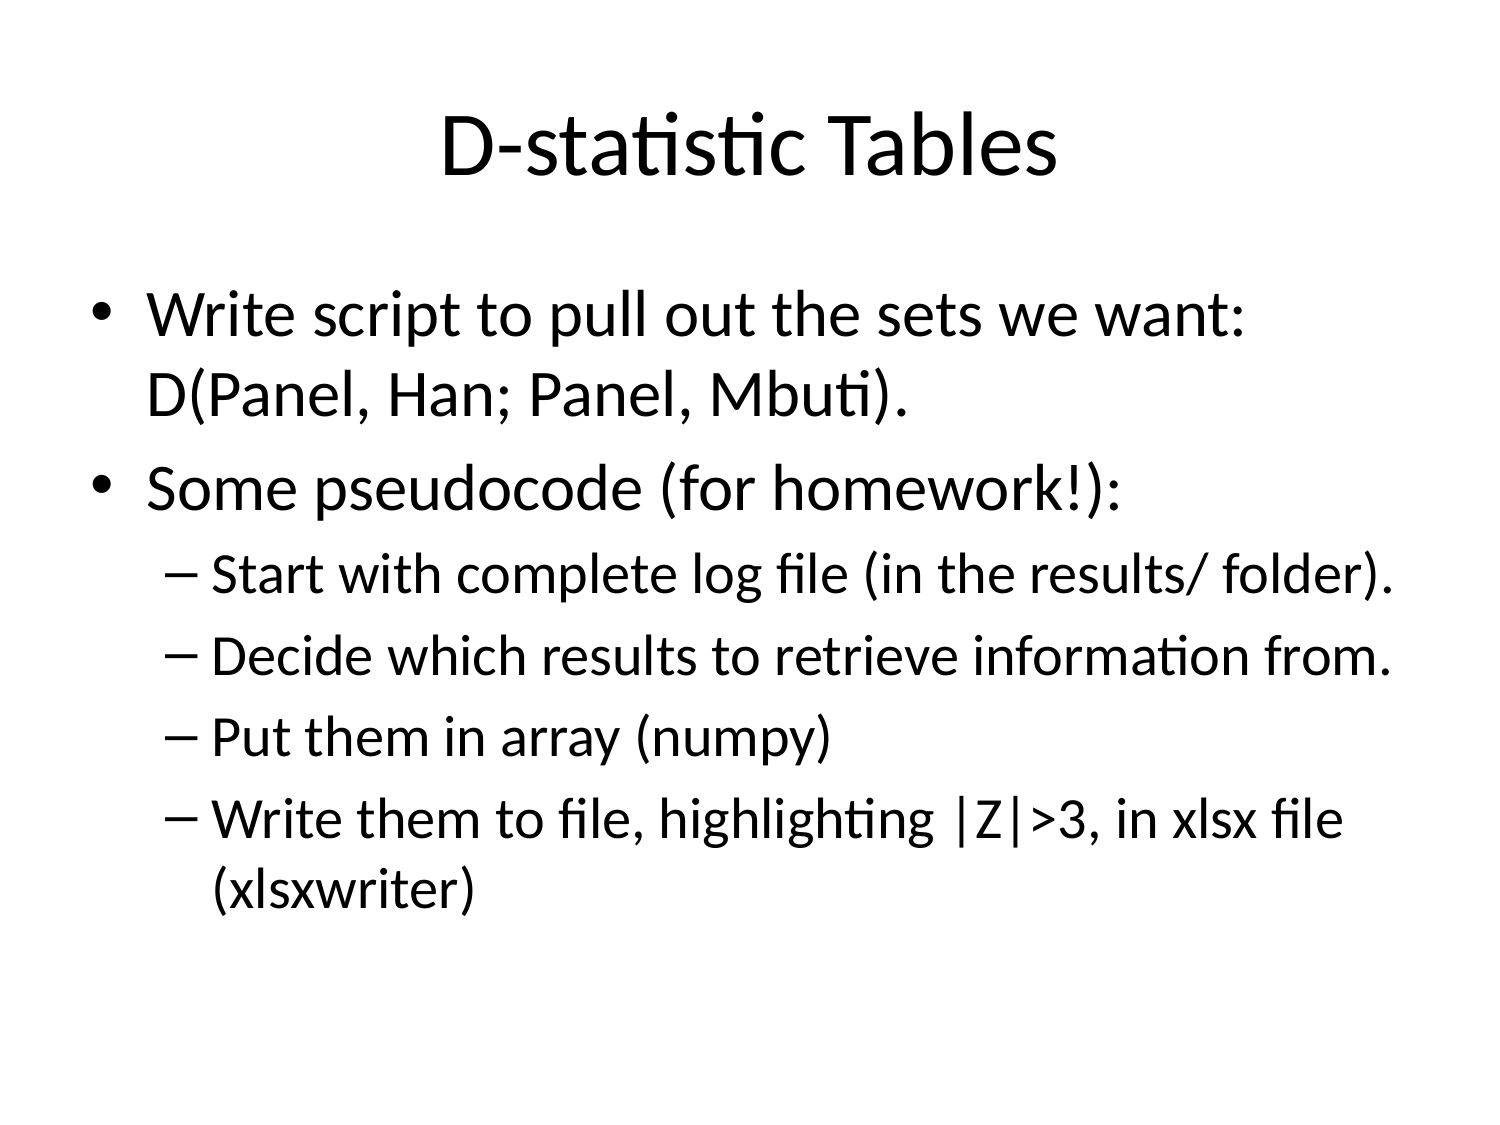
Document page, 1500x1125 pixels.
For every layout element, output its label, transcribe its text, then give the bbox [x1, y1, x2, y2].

title D-statistic Tables [75, 45, 1425, 233]
list Write script to pull out the sets we want: D(Panel, Han; Panel, Mbuti). Some pseudocode (for homework!): Start with complete log file (in the results/ folder). Decide which results to retrieve information from. Put them in array (numpy) Write them to file, highlighting |Z|>3, in xlsx file (xlsxwriter) [75, 262, 1425, 1005]
